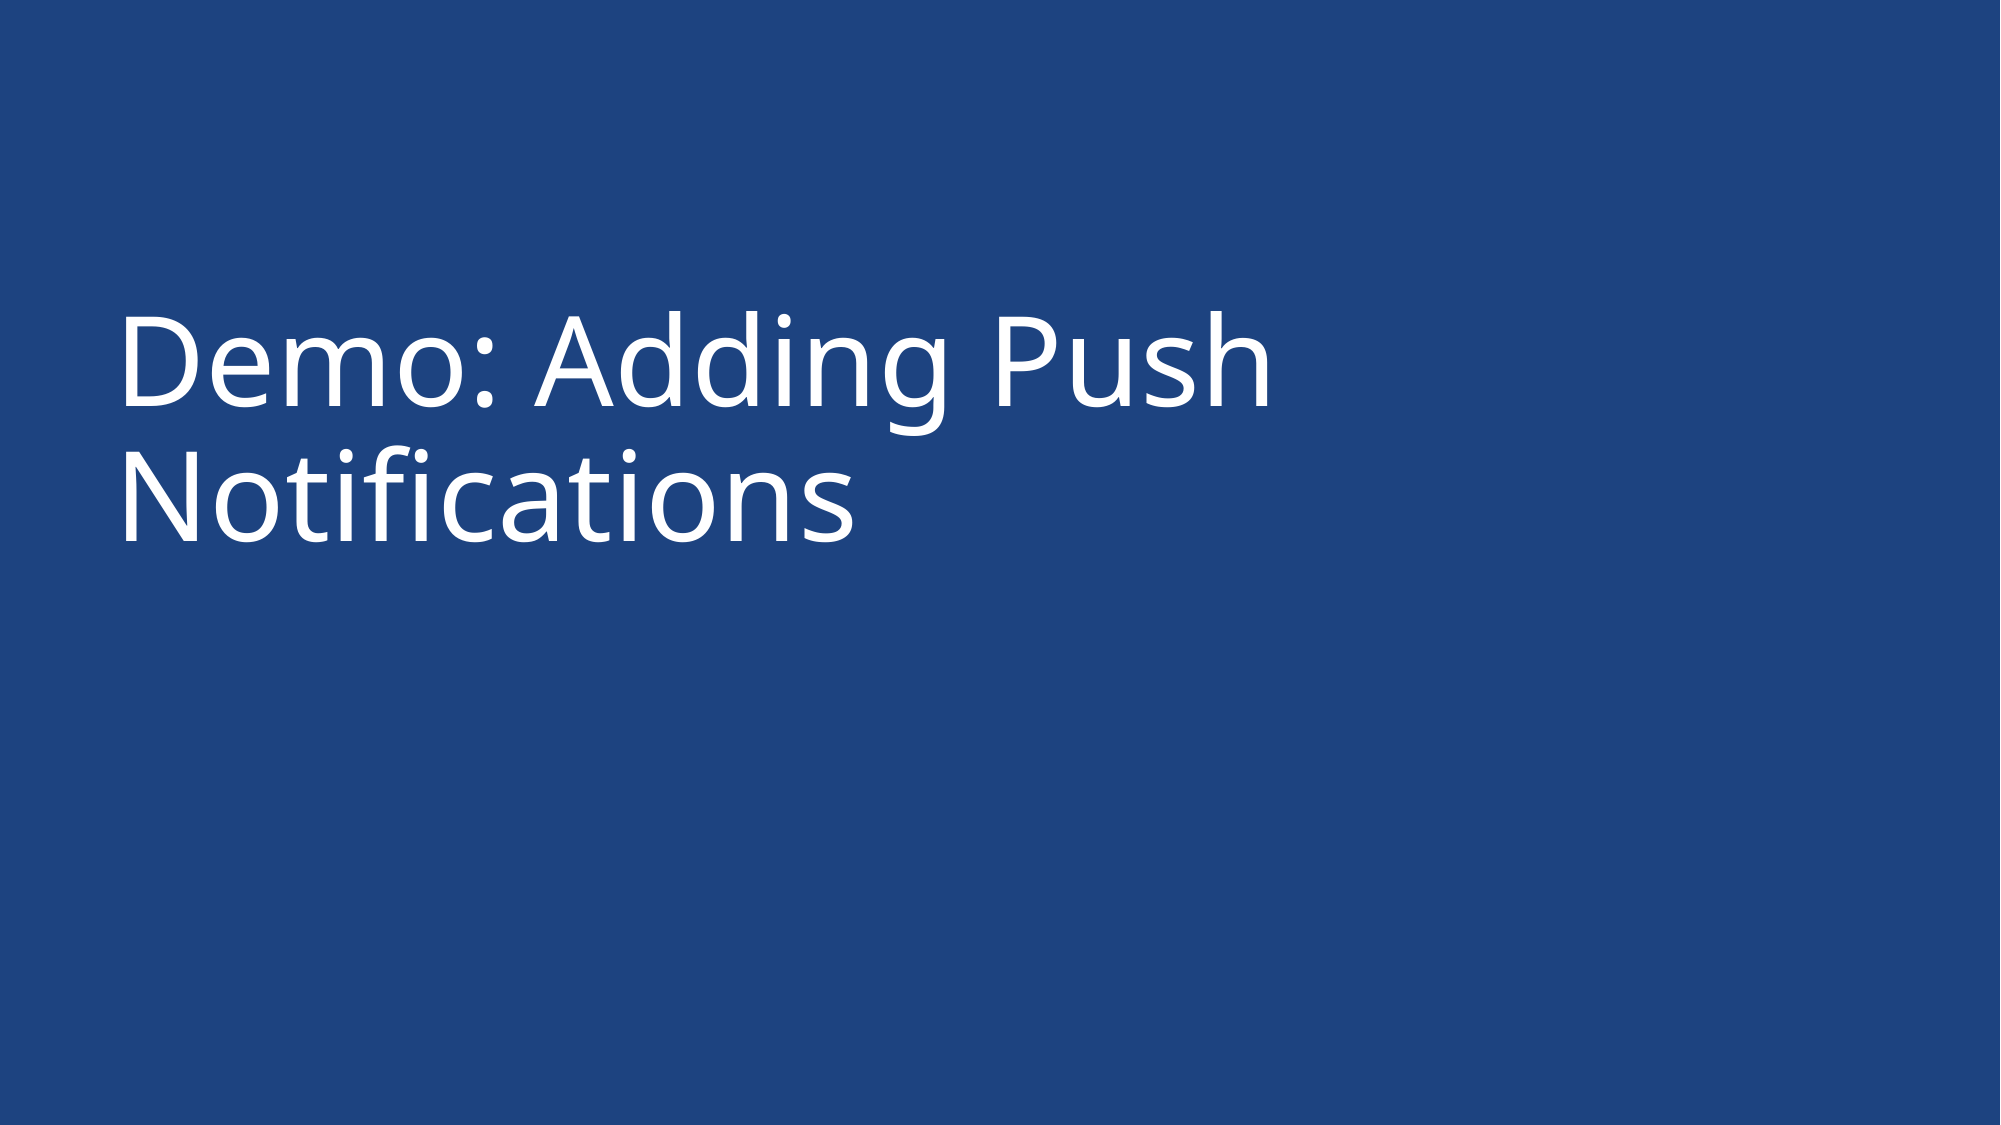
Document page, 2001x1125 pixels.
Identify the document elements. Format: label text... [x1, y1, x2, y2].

title Demo: Adding Push Notifications [99, 184, 1910, 576]
